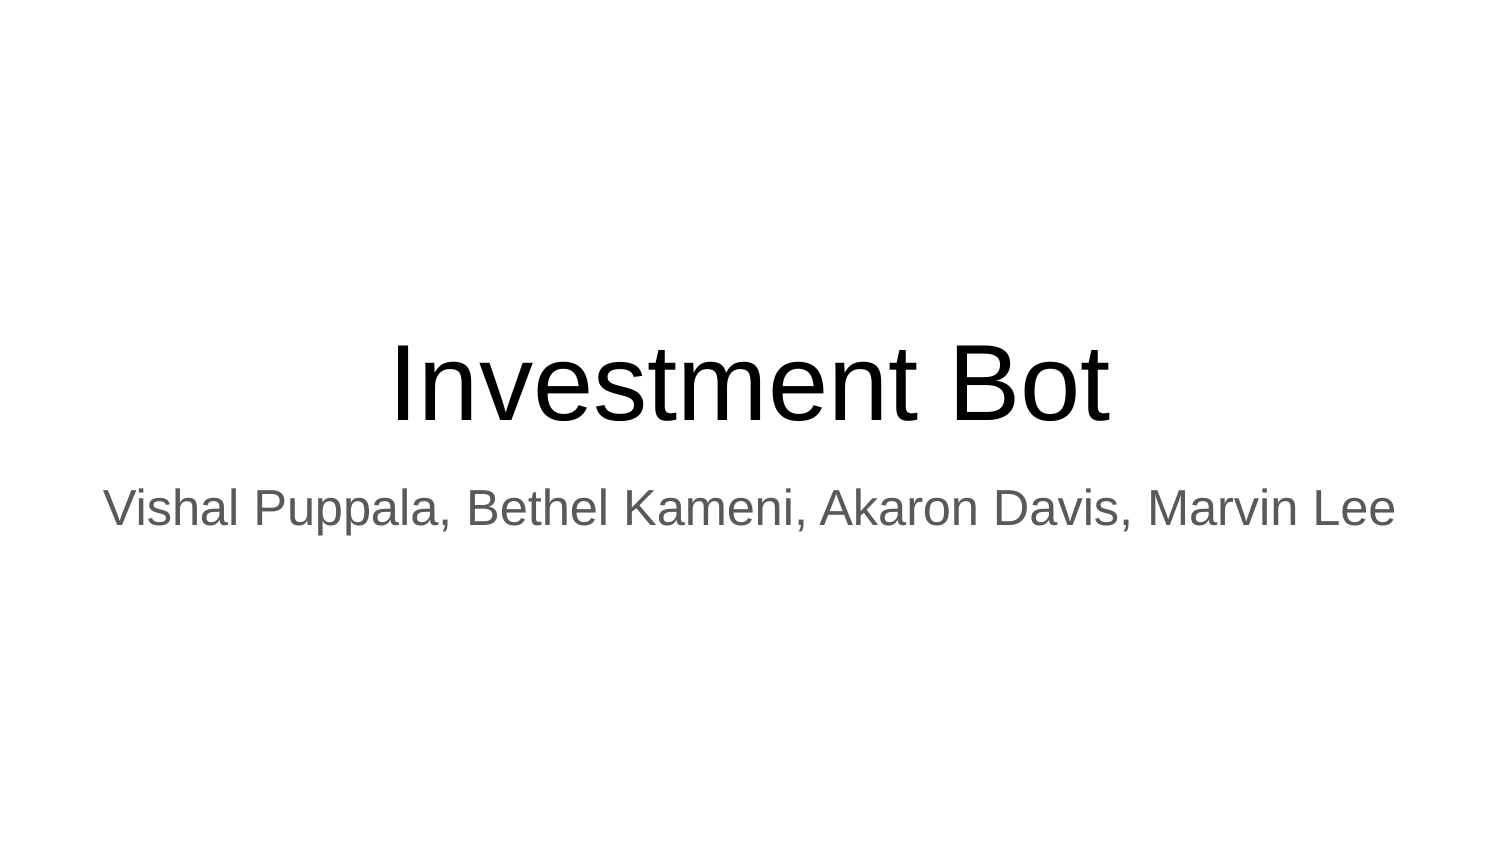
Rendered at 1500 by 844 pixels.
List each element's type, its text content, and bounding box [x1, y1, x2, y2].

subtitle Vishal Puppala, Bethel Kameni, Akaron Davis, Marvin Lee [51, 464, 1449, 595]
title Investment Bot [51, 122, 1449, 459]
